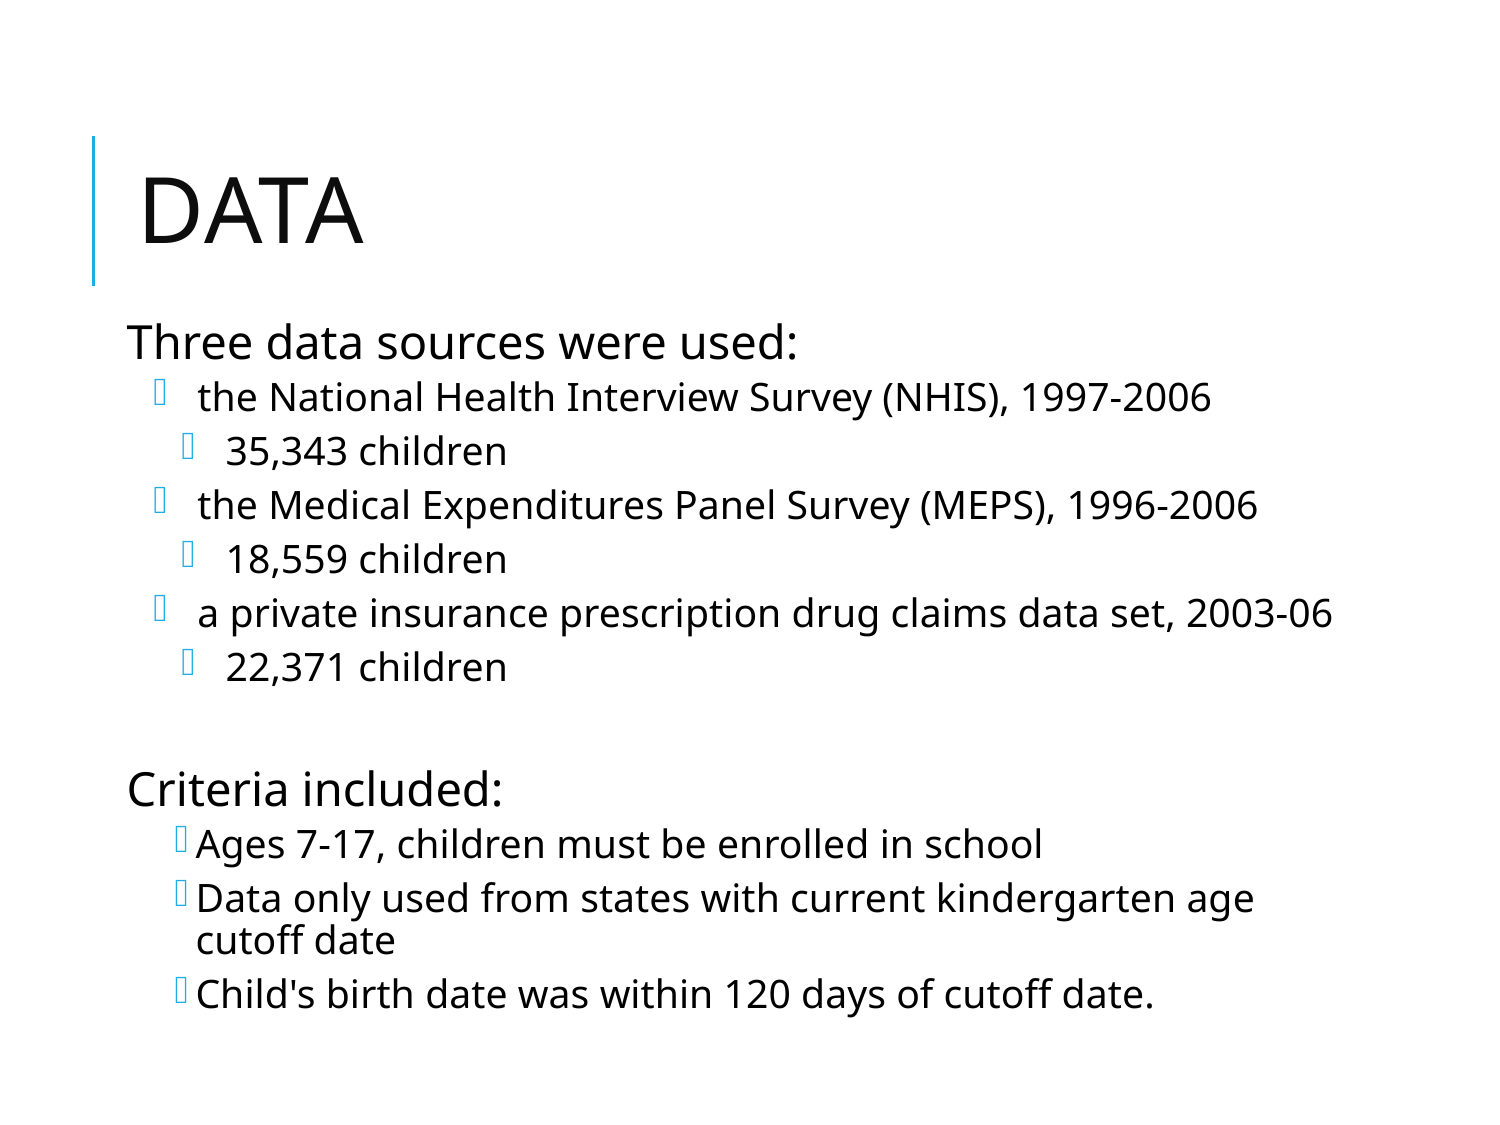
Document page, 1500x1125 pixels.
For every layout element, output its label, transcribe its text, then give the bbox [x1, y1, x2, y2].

list Three data sources were used: the National Health Interview Survey (NHIS), 1997-2006 35,343 children the Medical Expenditures Panel Survey (MEPS), 1996-2006 18,559 children a private insurance prescription drug claims data set, 2003-06 22,371 children Criteria included: Ages 7-17, children must be enrolled in school Data only used from states with current kindergarten age cutoff date Child's birth date was within 120 days of cutoff date. [119, 311, 1354, 1066]
title Data [122, 94, 1318, 311]
